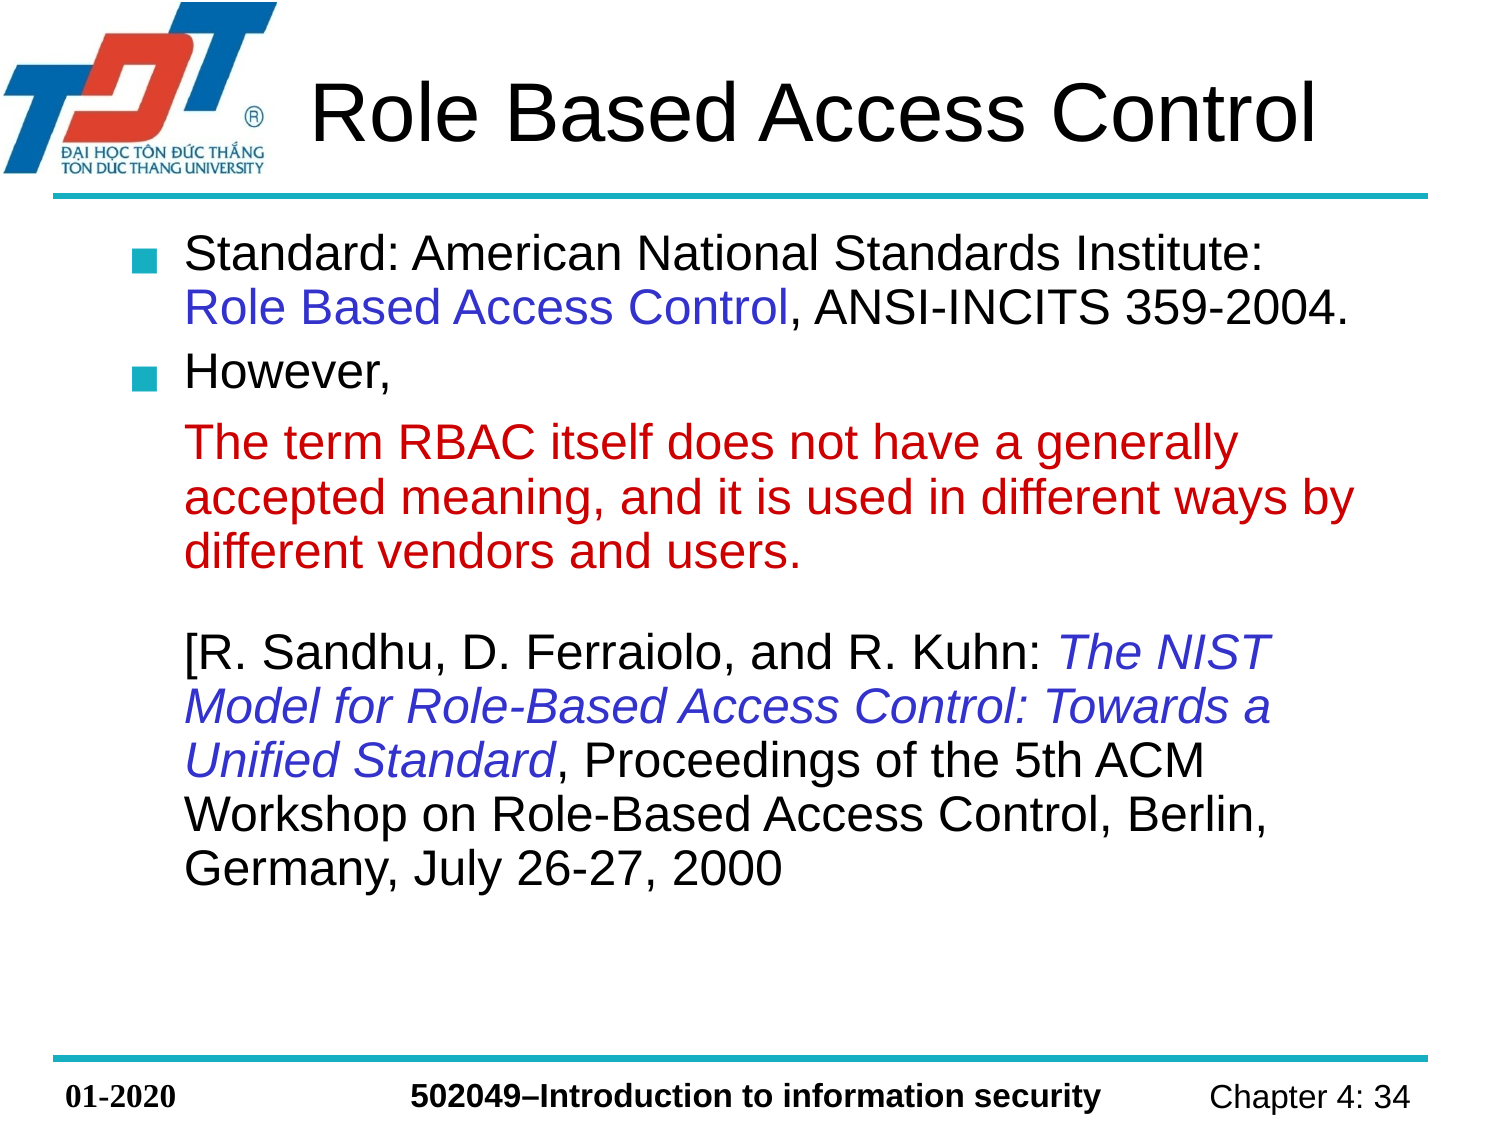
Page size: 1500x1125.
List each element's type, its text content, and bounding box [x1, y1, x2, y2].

title Role Based Access Control [295, 42, 1500, 173]
list Standard: American National Standards Institute: Role Based Access Control, ANSI-INCITS 359-2004. However, The term RBAC itself does not have a generally accepted meaning, and it is used in different ways by different vendors and users. [R. Sandhu, D. Ferraiolo, and R. Kuhn: The NIST Model for Role-Based Access Control: Towards a Unified Standard, Proceedings of the 5th ACM Workshop on Role-Based Access Control, Berlin, Germany, July 26-27, 2000 [112, 220, 1388, 1035]
picture [3, 2, 277, 174]
